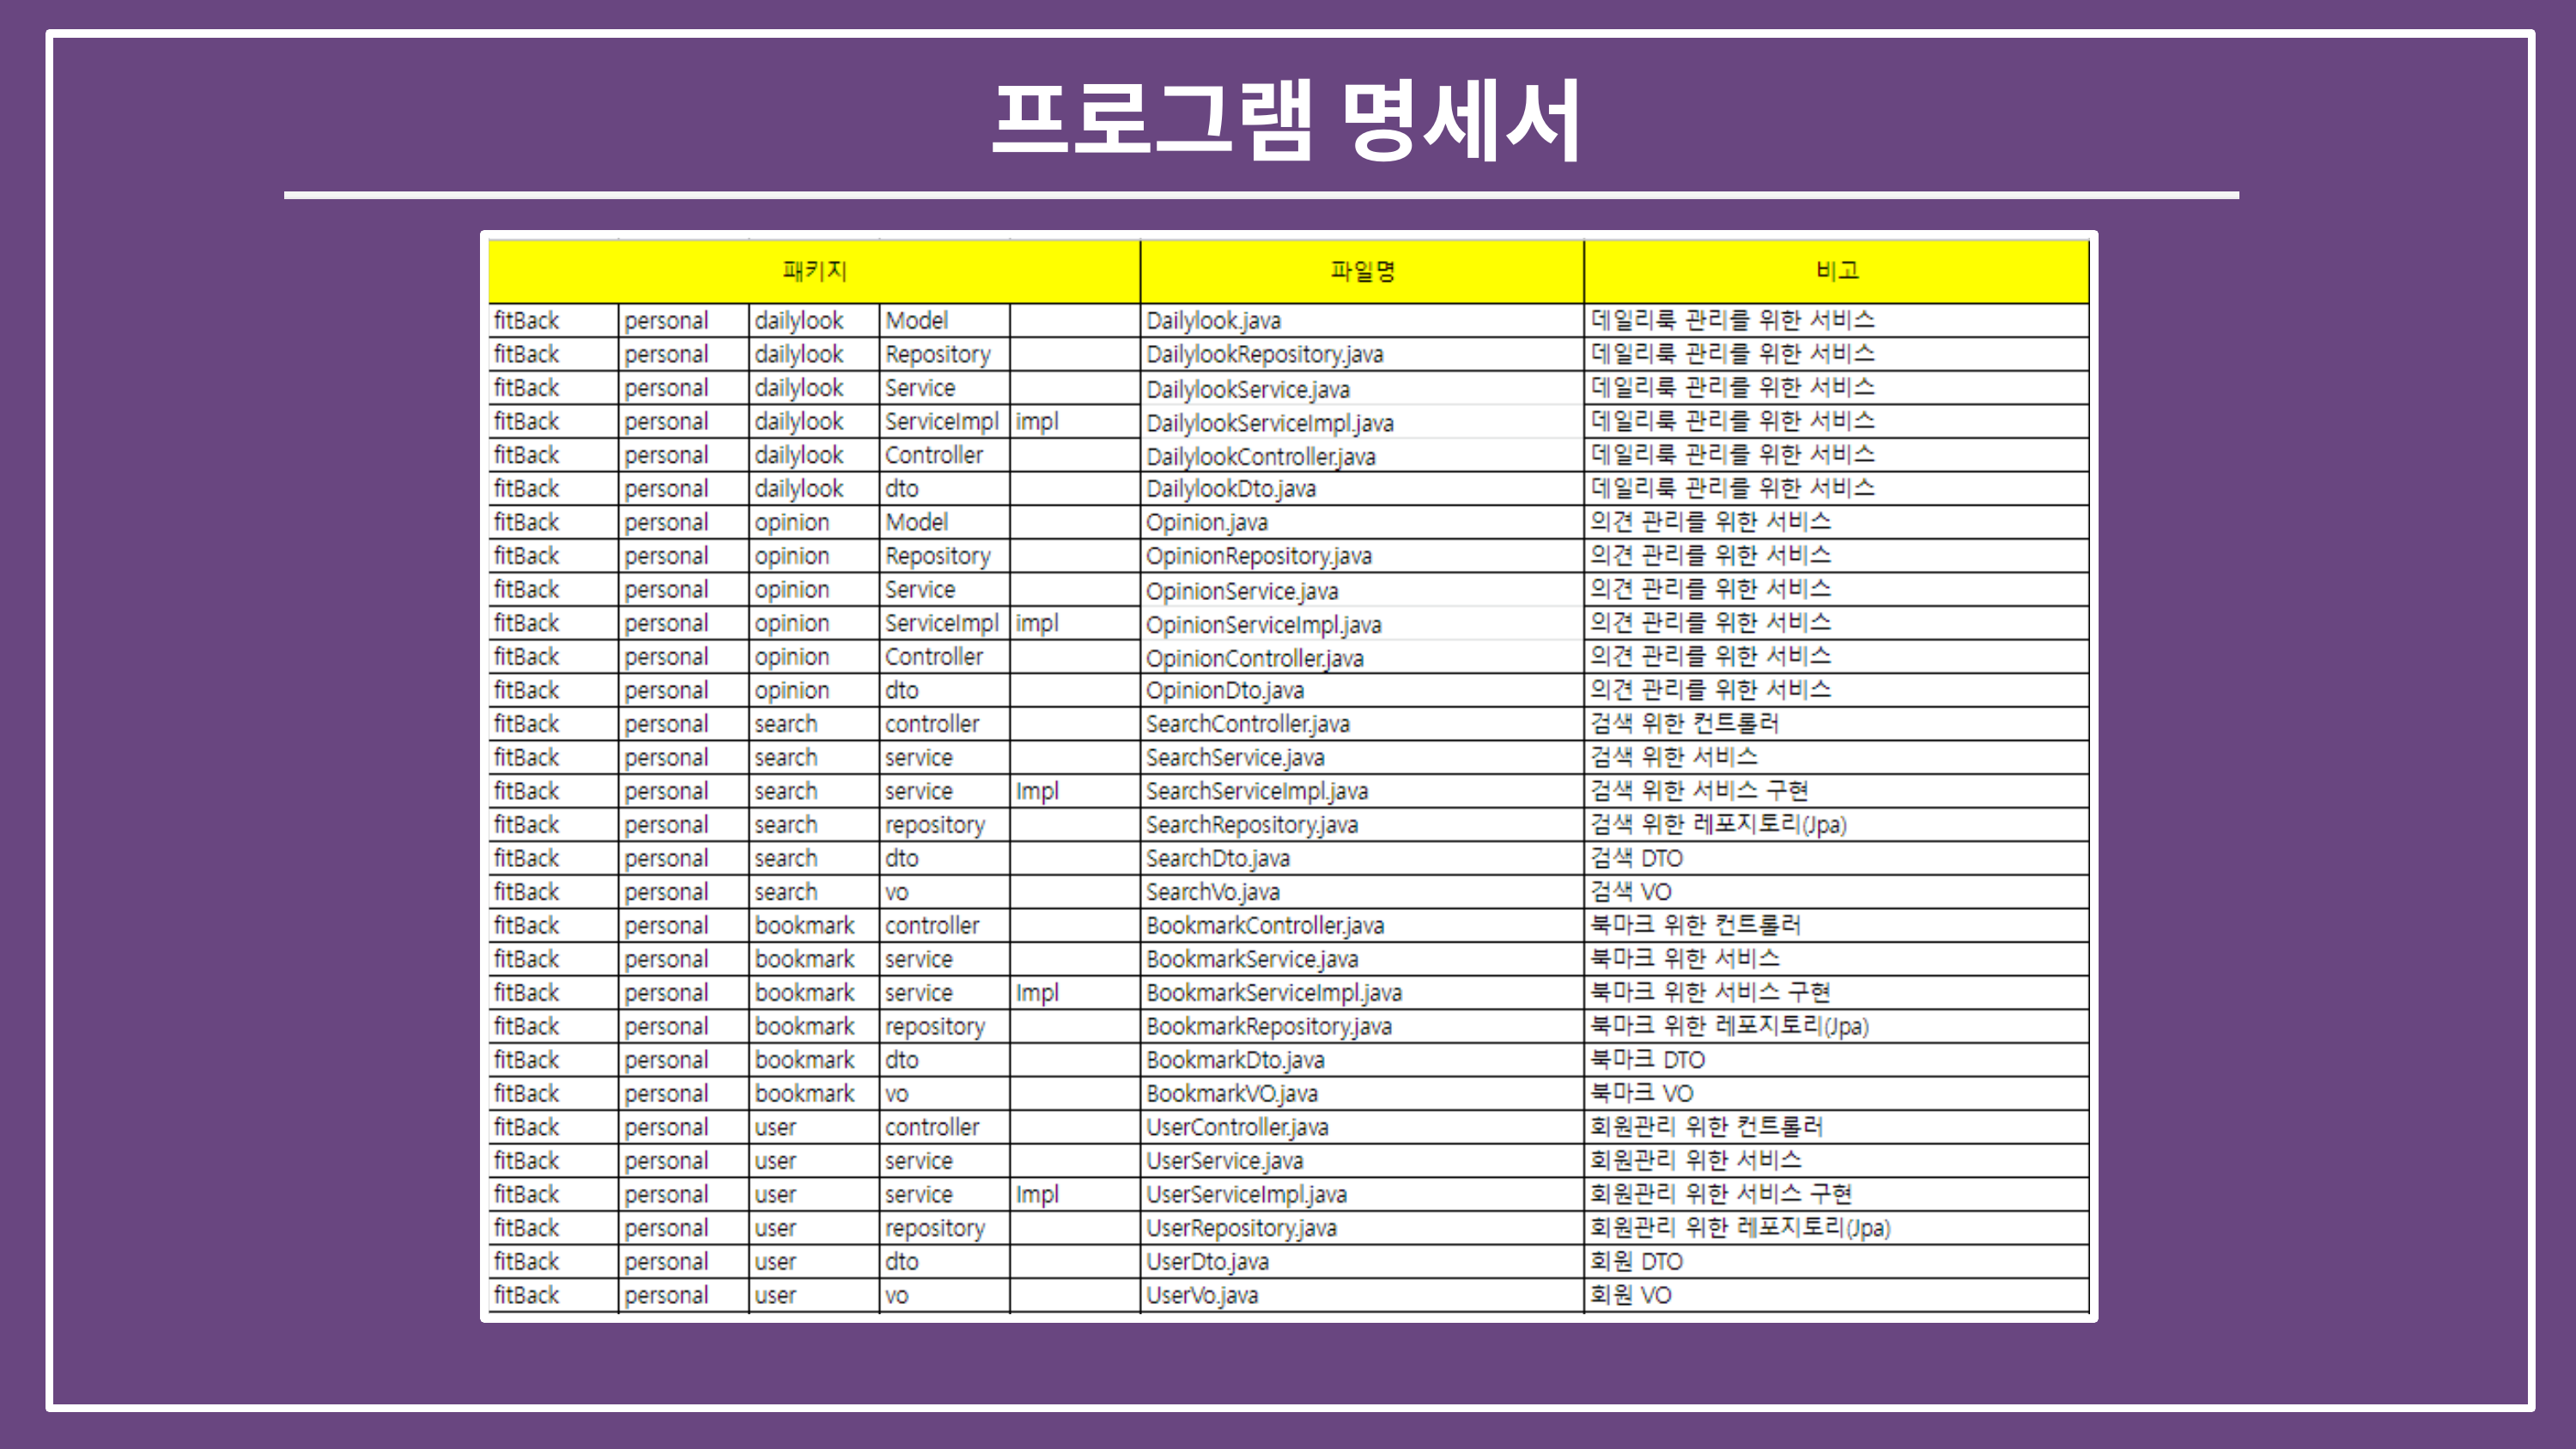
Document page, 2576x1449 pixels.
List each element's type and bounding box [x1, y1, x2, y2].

text_box [47, 32, 2533, 1410]
text_box [47, 1410, 2533, 1418]
picture [488, 237, 2091, 1315]
picture [284, 191, 2239, 199]
